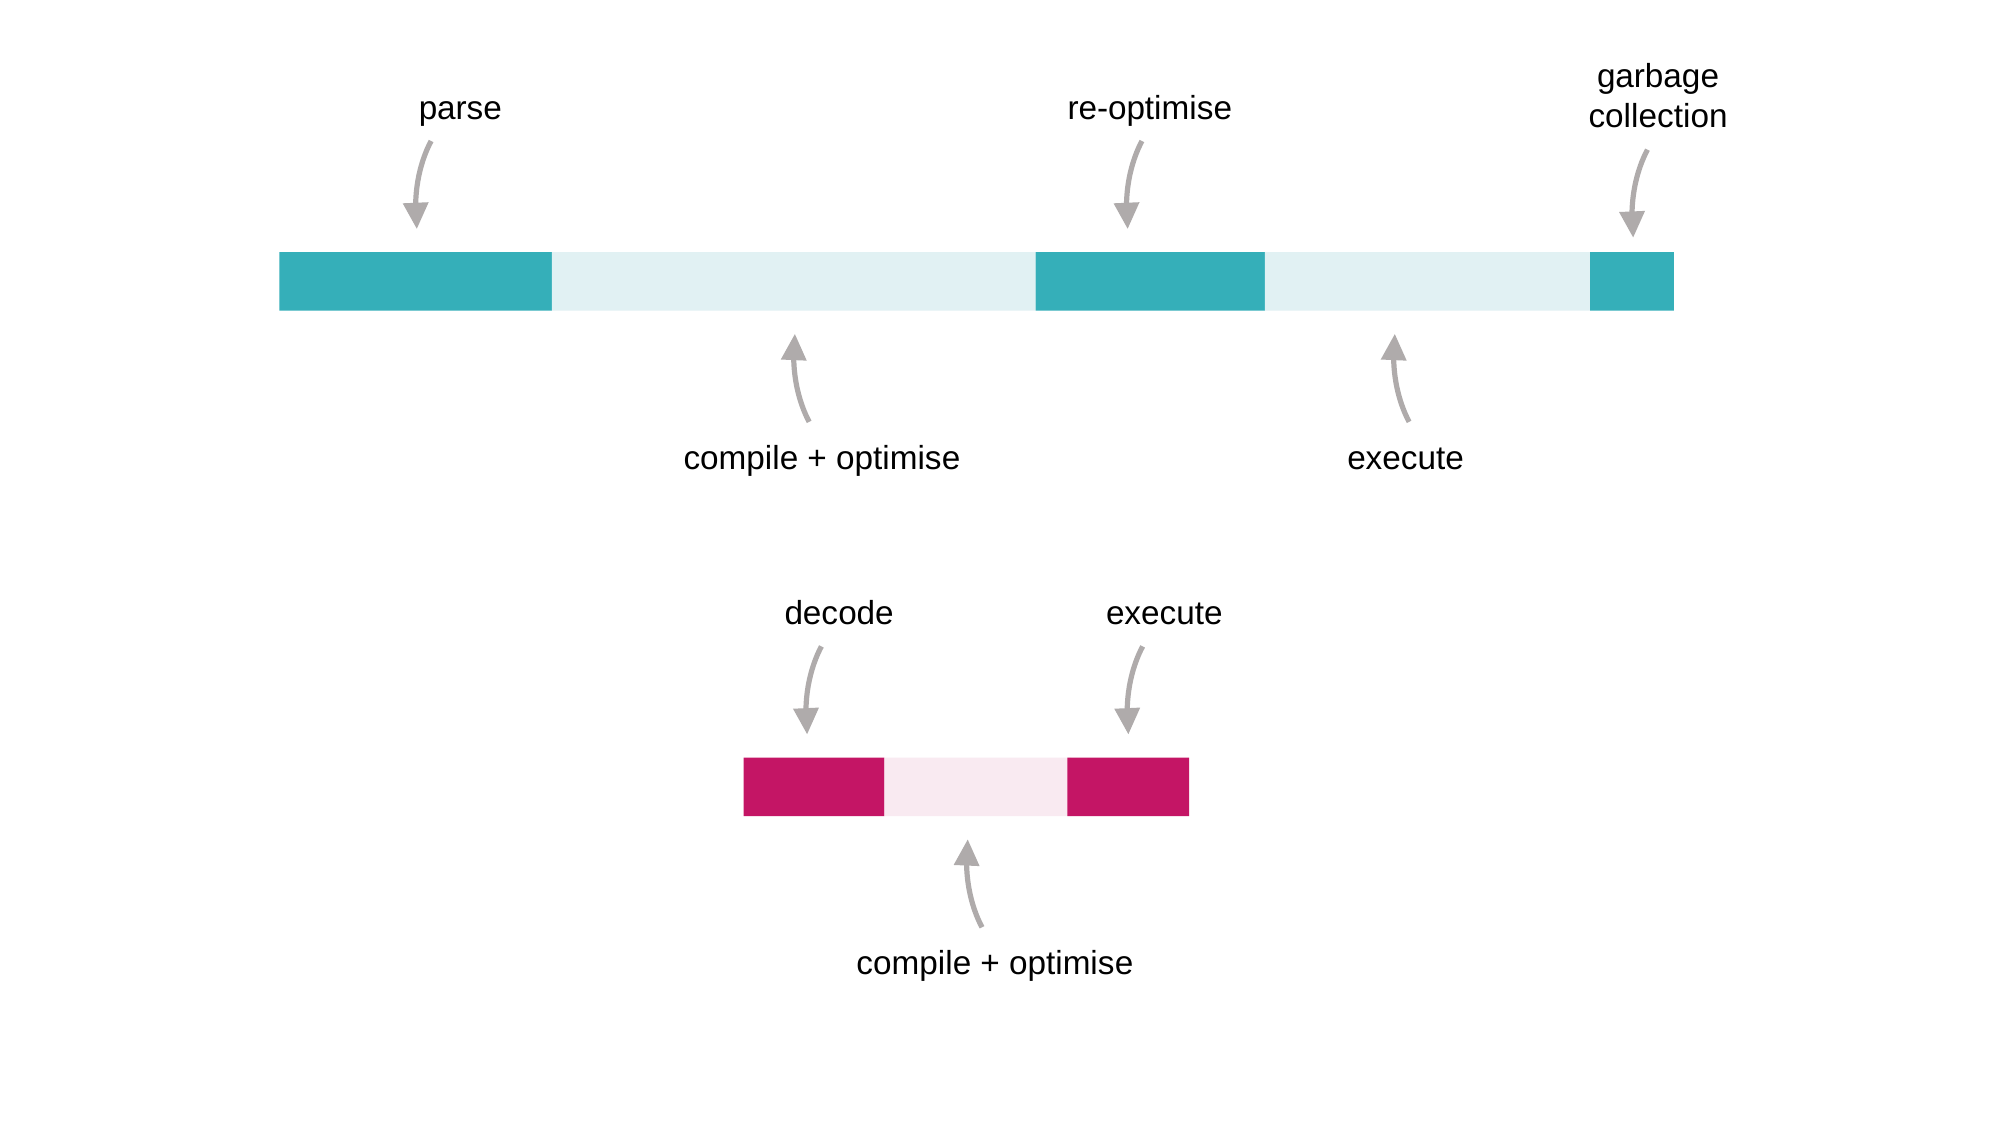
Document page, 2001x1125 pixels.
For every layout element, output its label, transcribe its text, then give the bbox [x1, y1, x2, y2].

text_box [1383, 334, 1456, 423]
text_box [795, 646, 868, 735]
text_box parse [403, 79, 517, 134]
text_box [405, 140, 478, 229]
text_box decode [769, 584, 909, 639]
text_box [1116, 140, 1189, 229]
text_box [1621, 149, 1694, 238]
text_box garbage collection [1566, 46, 1750, 142]
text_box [279, 252, 1674, 311]
text_box execute [1091, 584, 1238, 639]
text_box [884, 757, 1066, 817]
text_box re-optimise [1052, 78, 1248, 134]
text_box [956, 839, 1029, 928]
text_box [1066, 757, 1190, 817]
text_box [743, 757, 884, 817]
text_box execute [1332, 428, 1479, 484]
text_box compile + optimise [668, 428, 976, 484]
text_box [1116, 646, 1190, 735]
text_box compile + optimise [841, 934, 1149, 989]
text_box [783, 334, 856, 423]
